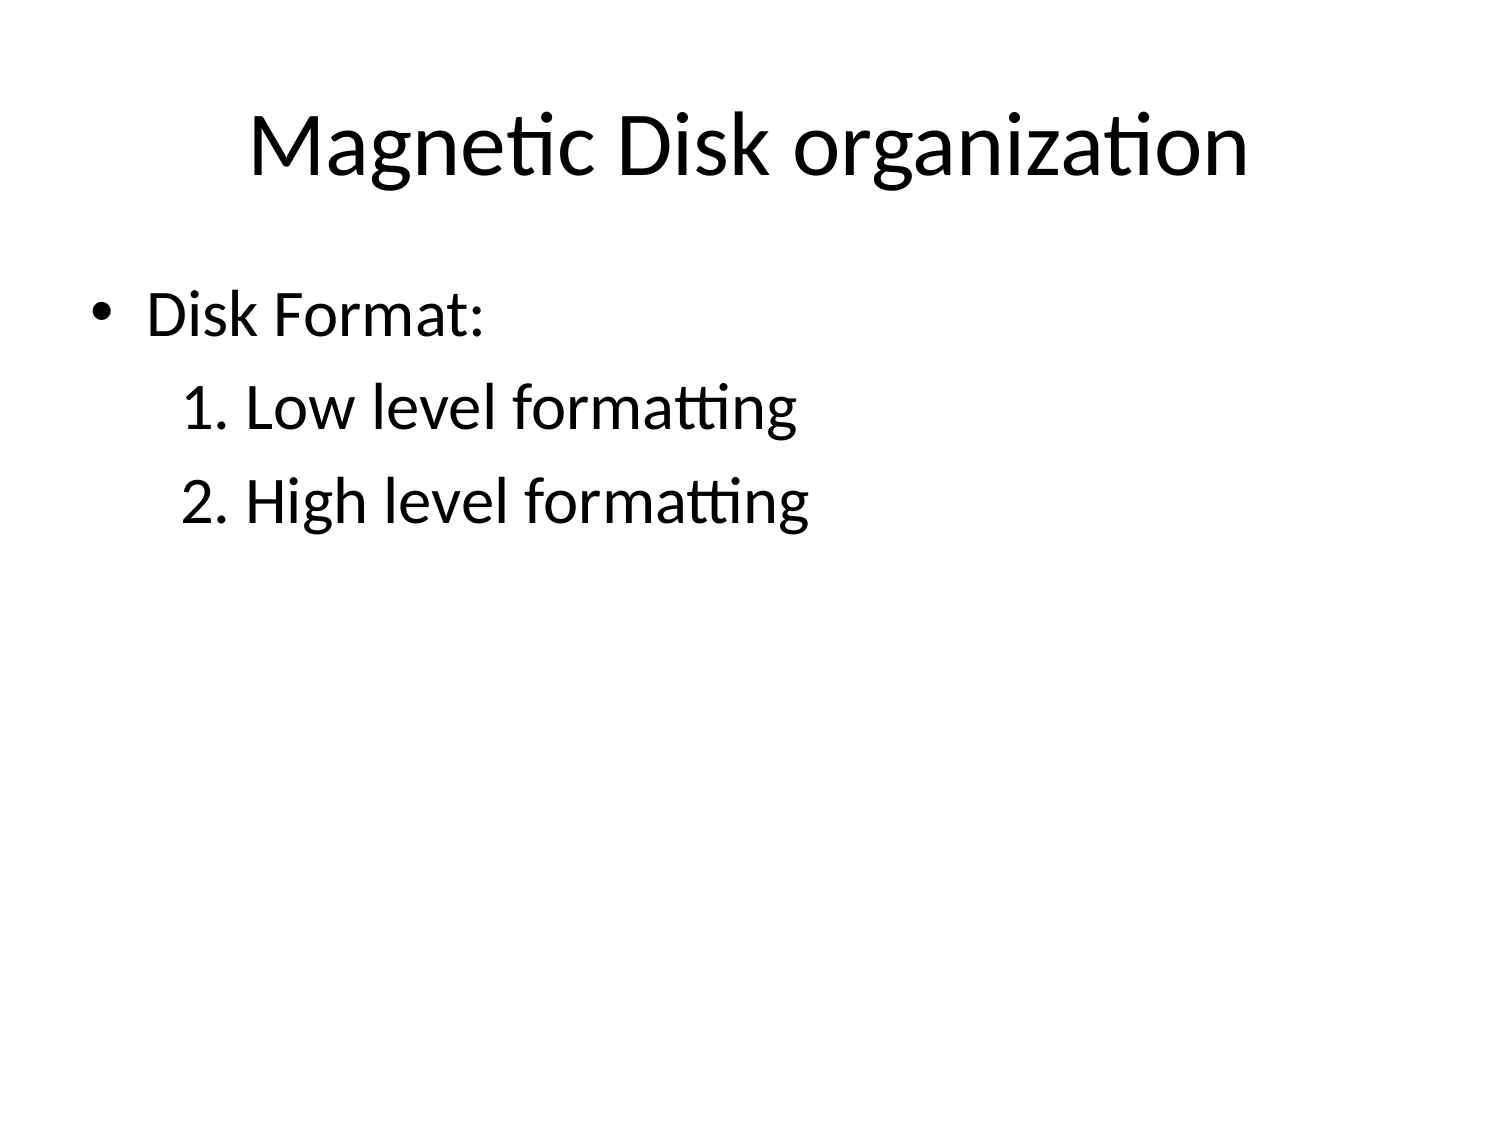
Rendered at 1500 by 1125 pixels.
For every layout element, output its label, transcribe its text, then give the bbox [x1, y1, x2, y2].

list Disk Format: 1. Low level formatting 2. High level formatting [75, 262, 1425, 1005]
title Magnetic Disk organization [75, 45, 1425, 233]
